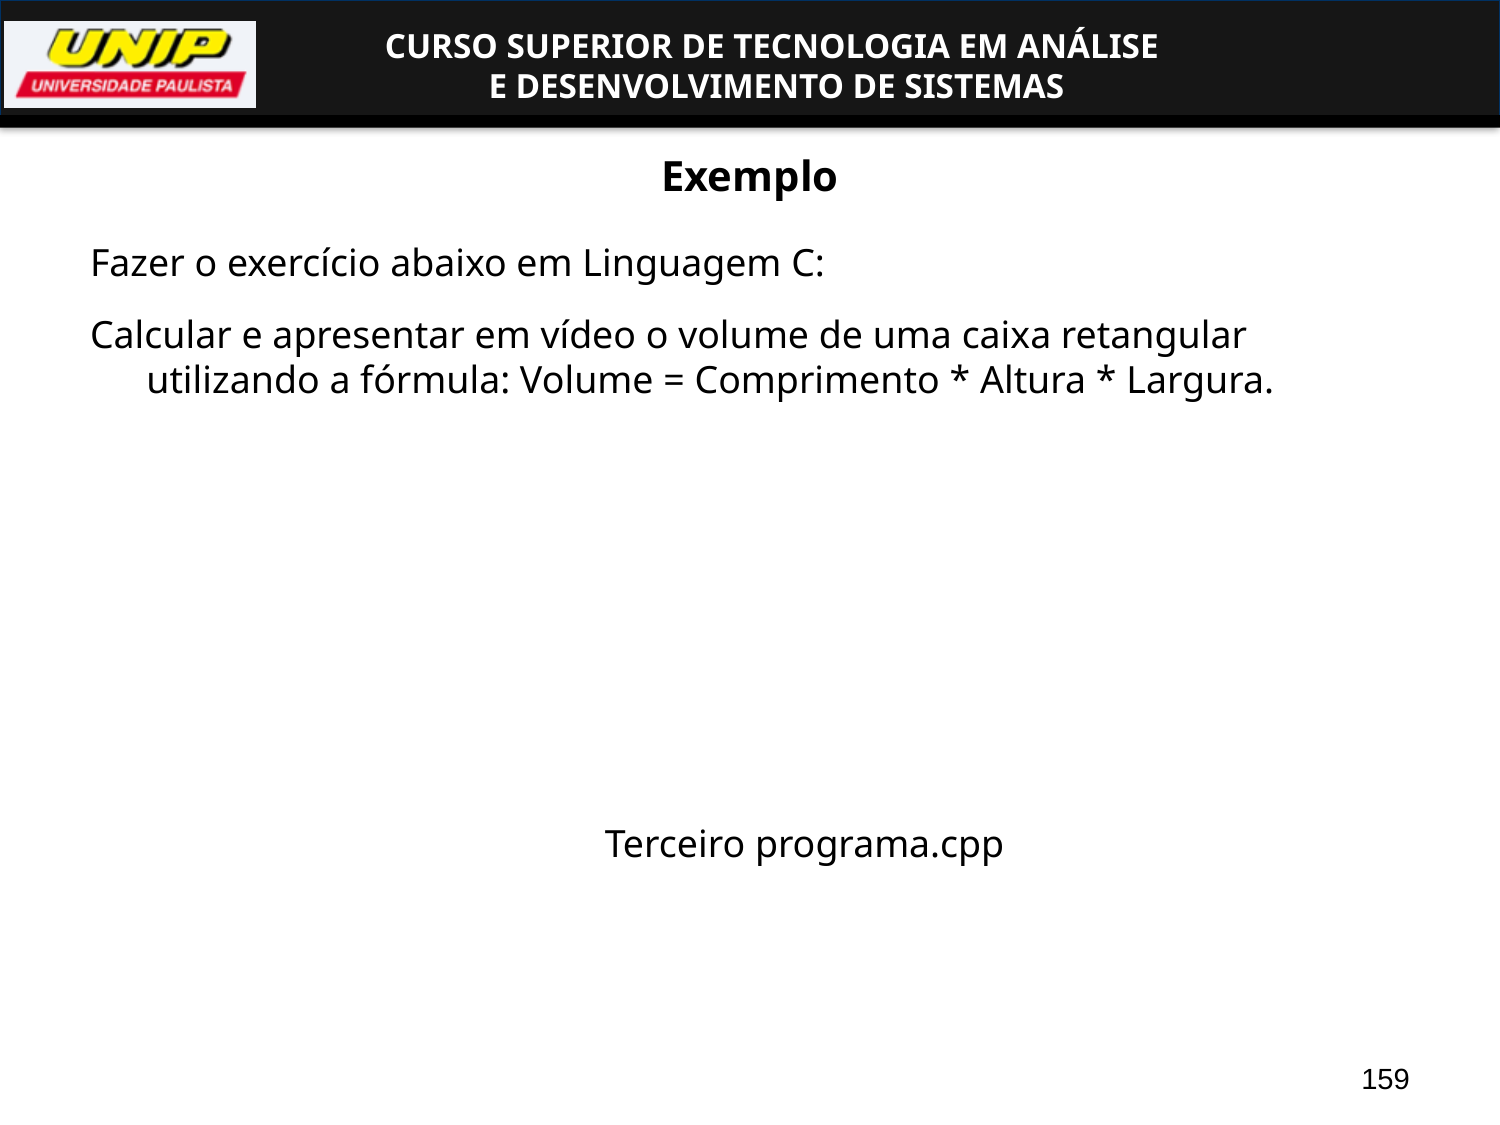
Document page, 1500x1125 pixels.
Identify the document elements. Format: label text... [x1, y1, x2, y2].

text_box Terceiro programa.cpp [590, 812, 1020, 873]
picture [4, 21, 256, 108]
slide_number 159 [1074, 1024, 1425, 1103]
title Exemplo [75, 62, 1425, 231]
list Fazer o exercício abaixo em Linguagem C: Calcular e apresentar em vídeo o volume de uma caixa retangular utilizando a fórmula: Volume = Comprimento * Altura * Largura. [75, 231, 1425, 988]
